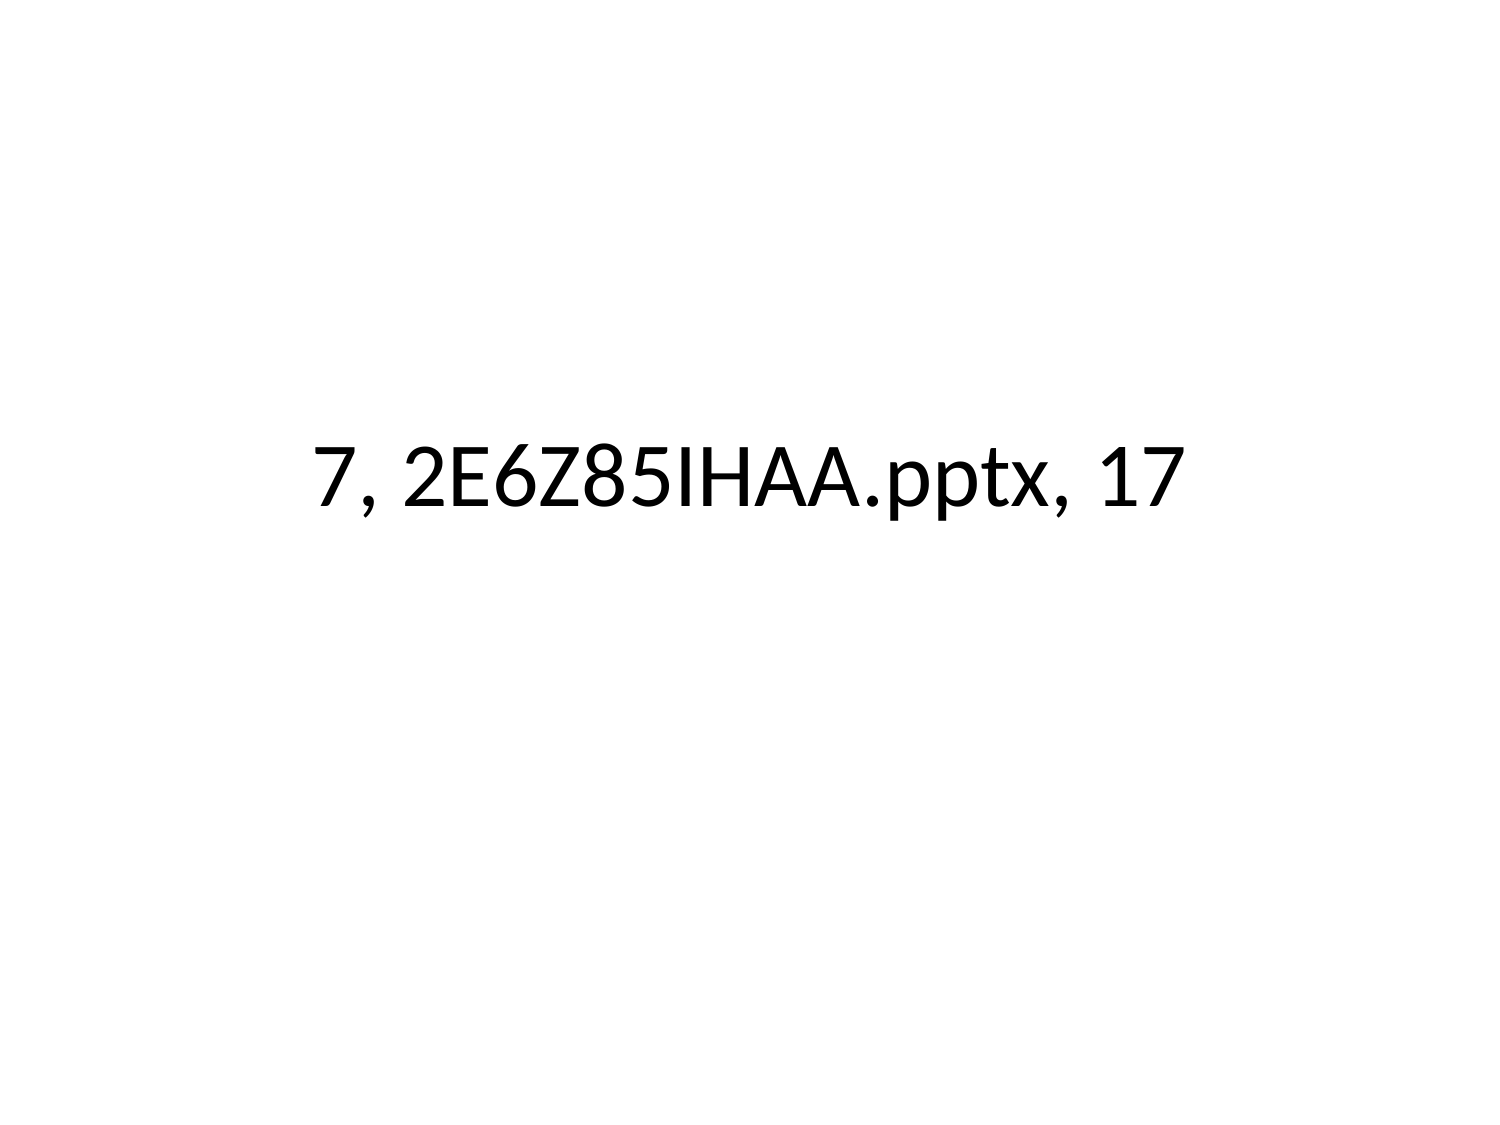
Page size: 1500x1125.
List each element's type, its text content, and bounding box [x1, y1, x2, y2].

title 7, 2E6Z85IHAA.pptx, 17 [112, 349, 1388, 591]
